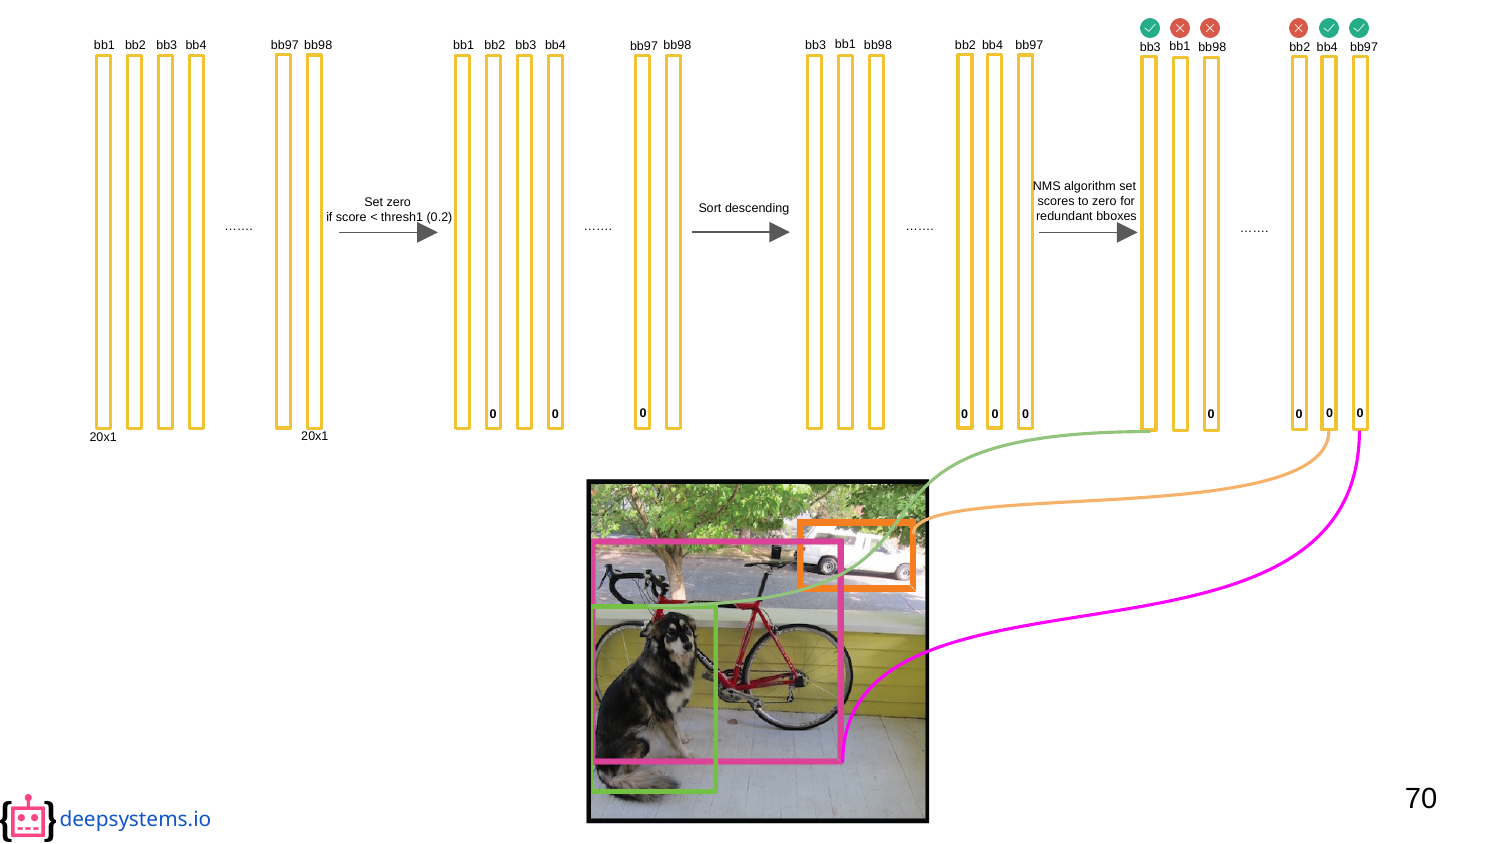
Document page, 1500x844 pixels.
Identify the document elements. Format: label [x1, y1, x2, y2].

picture [1288, 18, 1309, 38]
picture [580, 475, 930, 828]
picture [1349, 18, 1369, 38]
picture [0, 794, 56, 842]
text_box [1224, 23, 1398, 431]
picture [1199, 18, 1220, 38]
picture [1169, 18, 1190, 38]
slide_number [1389, 764, 1480, 830]
text_box [568, 20, 1268, 844]
picture [1140, 18, 1160, 38]
text_box [74, 21, 234, 444]
picture [1319, 18, 1339, 38]
text_box [209, 21, 593, 443]
